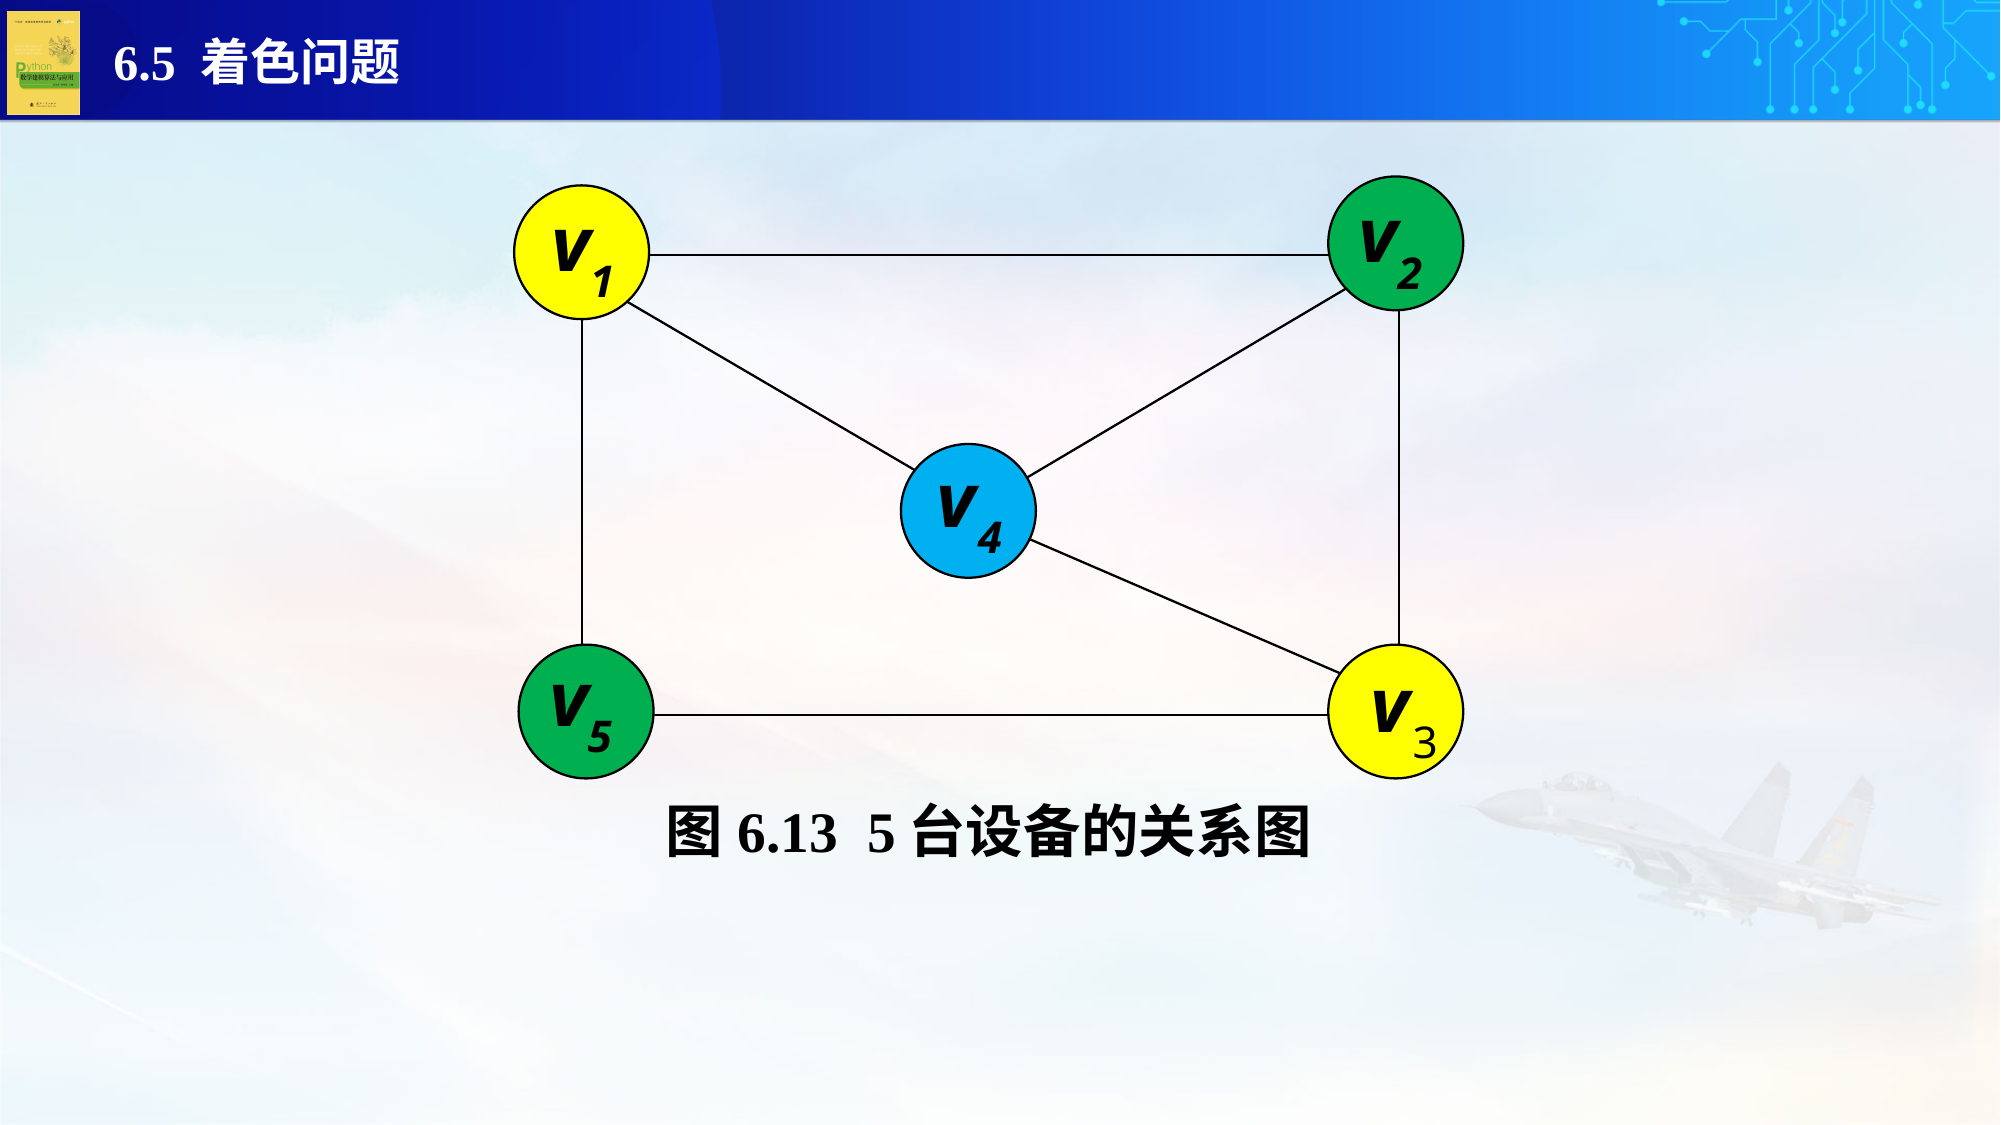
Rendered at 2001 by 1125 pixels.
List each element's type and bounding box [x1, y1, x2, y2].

picture [0, 0, 2000, 1125]
text_box [88, 170, 1889, 1056]
